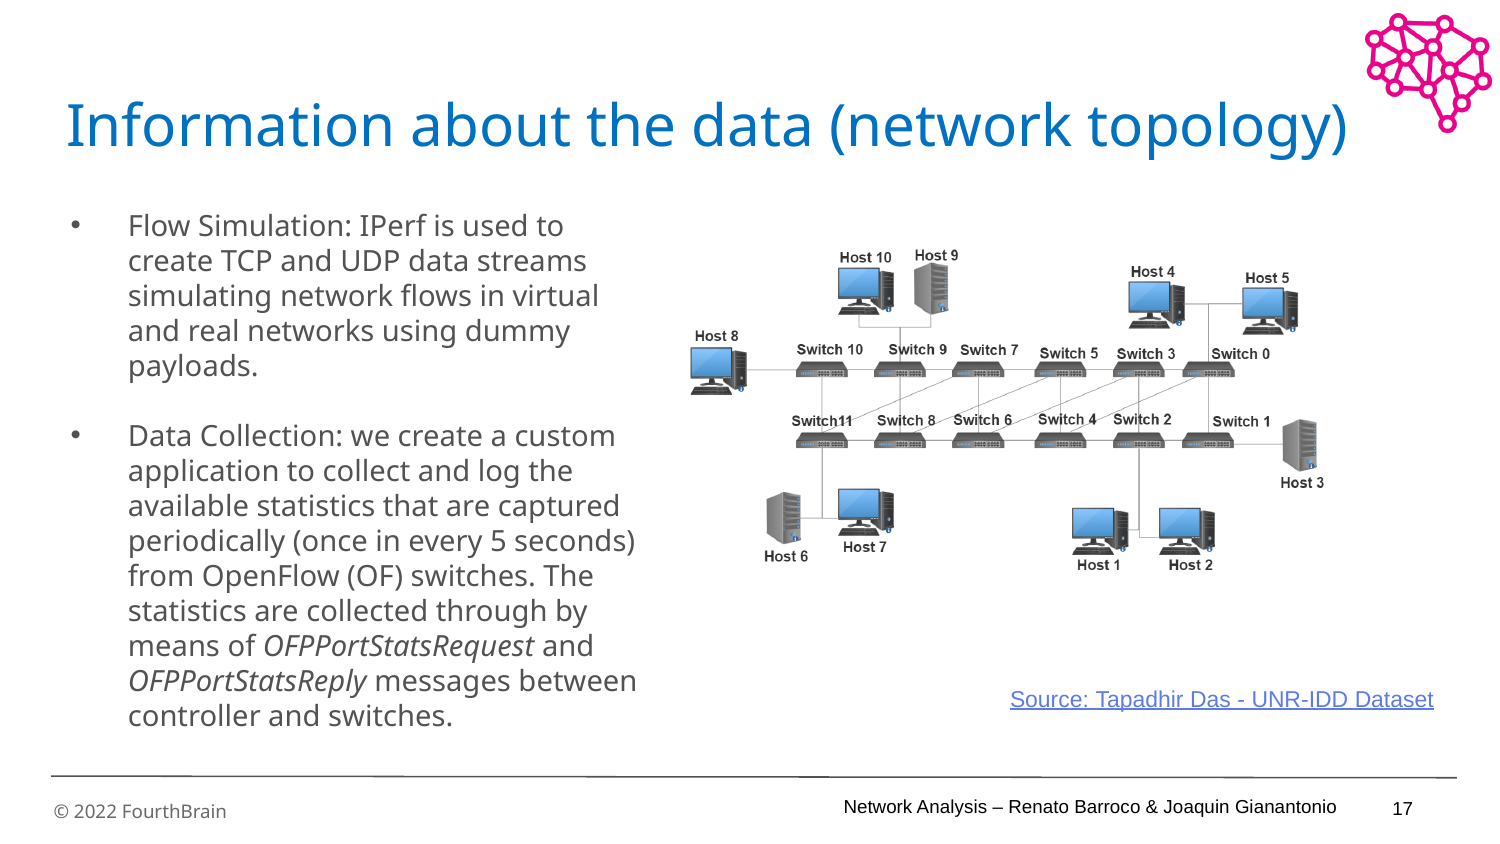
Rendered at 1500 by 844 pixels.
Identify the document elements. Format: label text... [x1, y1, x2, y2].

list Flow Simulation: IPerf is used to create TCP and UDP data streams simulating network flows in virtual and real networks using dummy payloads. Data Collection: we create a custom application to collect and log the available statistics that are captured periodically (once in every 5 seconds) from OpenFlow (OF) switches. The statistics are collected through by means of OFPPortStatsRequest and OFPPortStatsReply messages between controller and switches. [37, 192, 653, 753]
text_box Source: Tapadhir Das - UNR-IDD Dataset [847, 676, 1449, 719]
title Information about the data (network topology) [51, 72, 1449, 167]
picture [682, 244, 1325, 573]
picture [1365, 13, 1492, 133]
